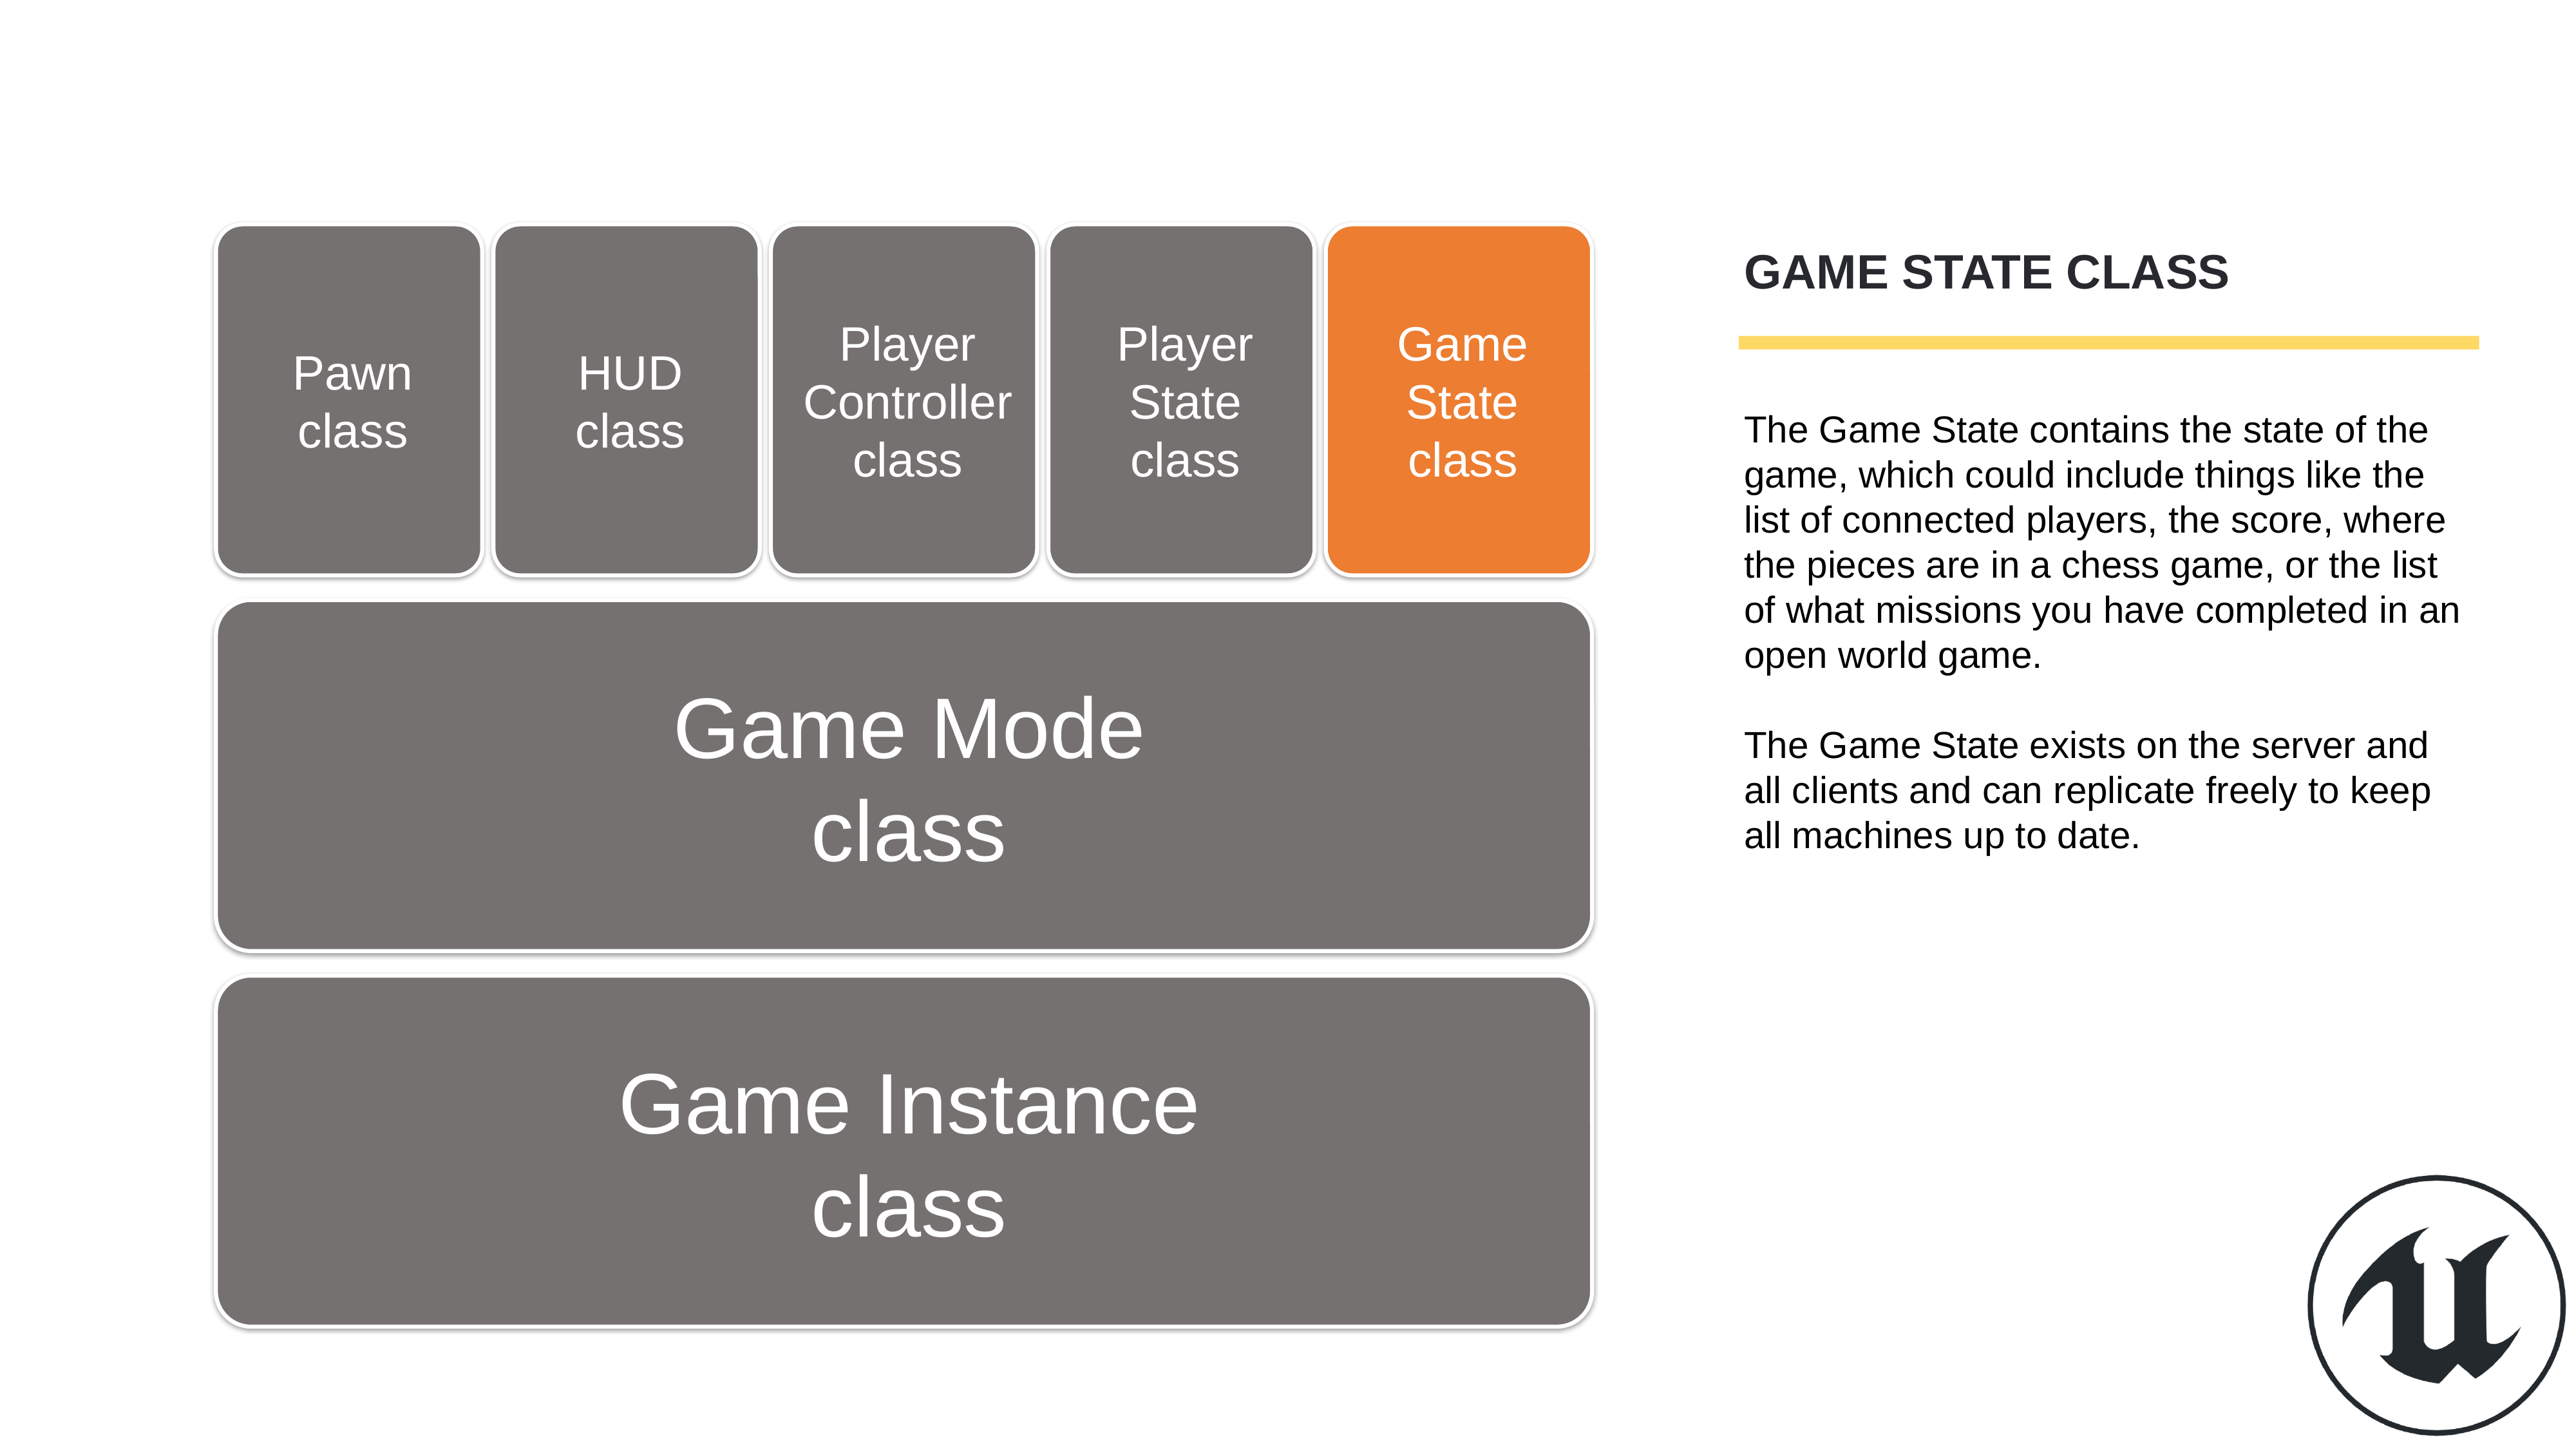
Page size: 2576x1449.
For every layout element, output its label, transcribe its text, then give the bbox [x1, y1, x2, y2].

picture [2298, 1165, 2576, 1449]
text_box Game State Class [1738, 234, 2485, 304]
text_box [1739, 336, 2479, 350]
text_box The Game State contains the state of the game, which could include things like the list of connected players, the score, where the pieces are in a chess game, or the list of what missions you have completed in an open world game. The Game State exists on the server and all clients and can replicate freely to keep all machines up to date. [1739, 399, 2479, 906]
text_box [215, 223, 1593, 1327]
